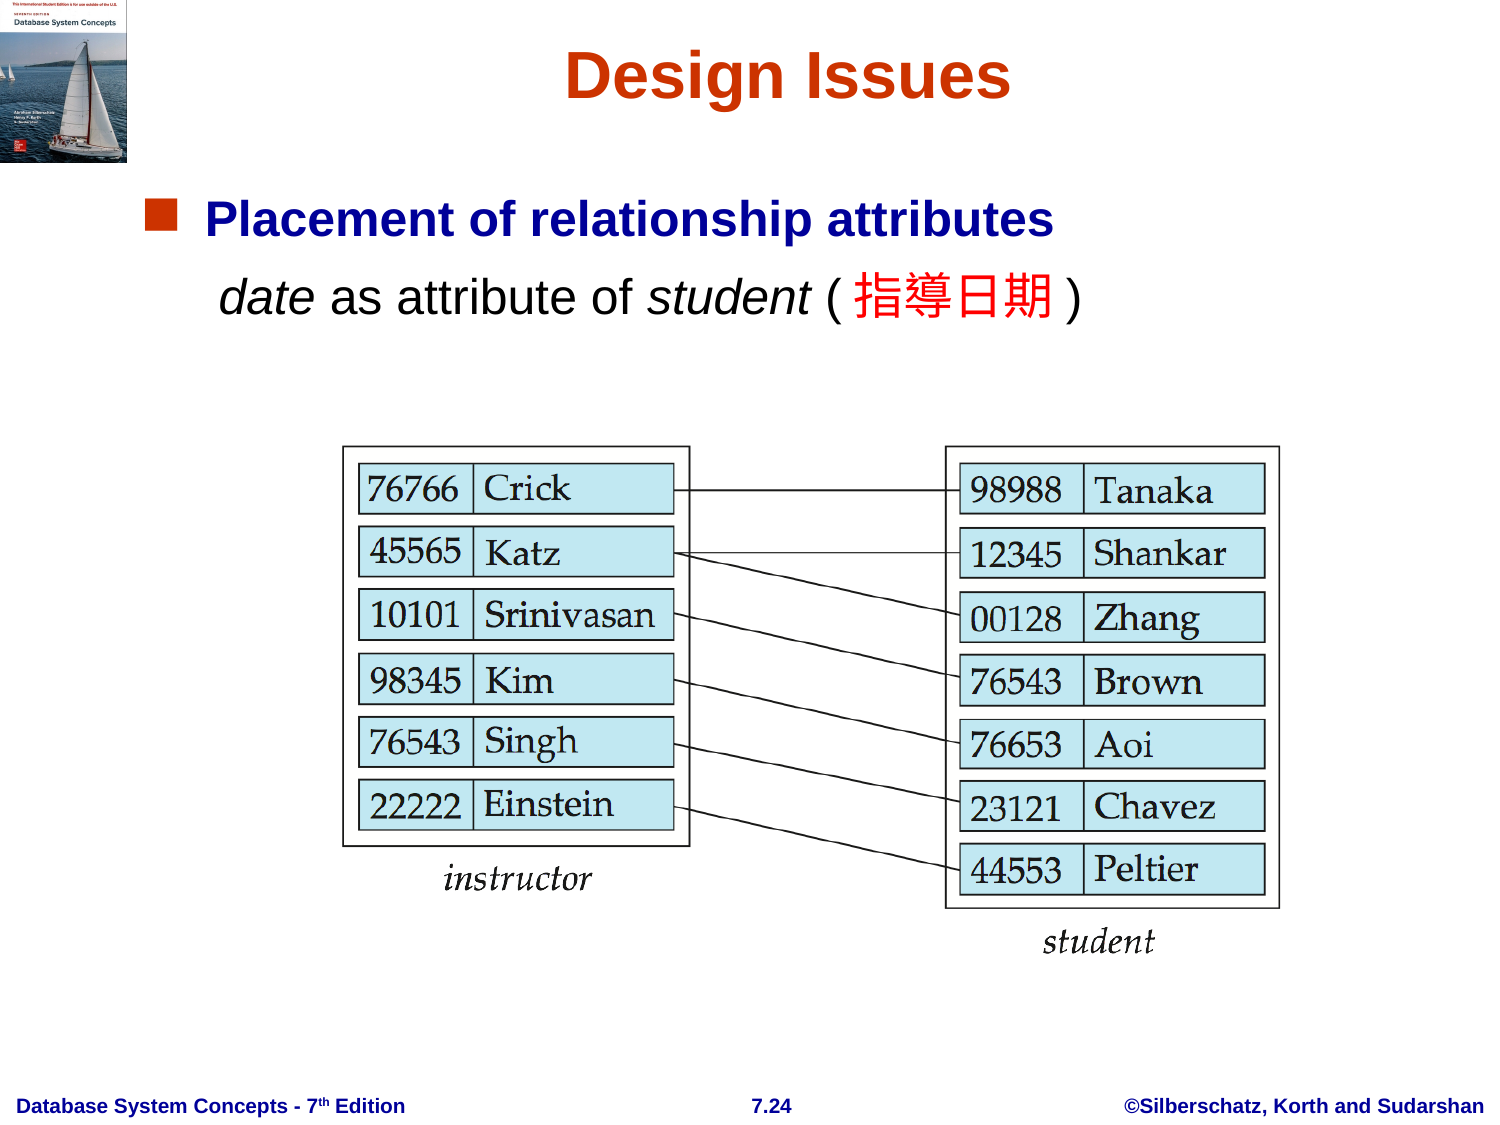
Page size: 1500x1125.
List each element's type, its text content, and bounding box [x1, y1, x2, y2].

list Placement of relationship attributes date as attribute of student (指導日期) [133, 179, 1391, 422]
picture [342, 442, 1282, 964]
title Design Issues [125, 18, 1452, 120]
picture [0, 0, 127, 163]
